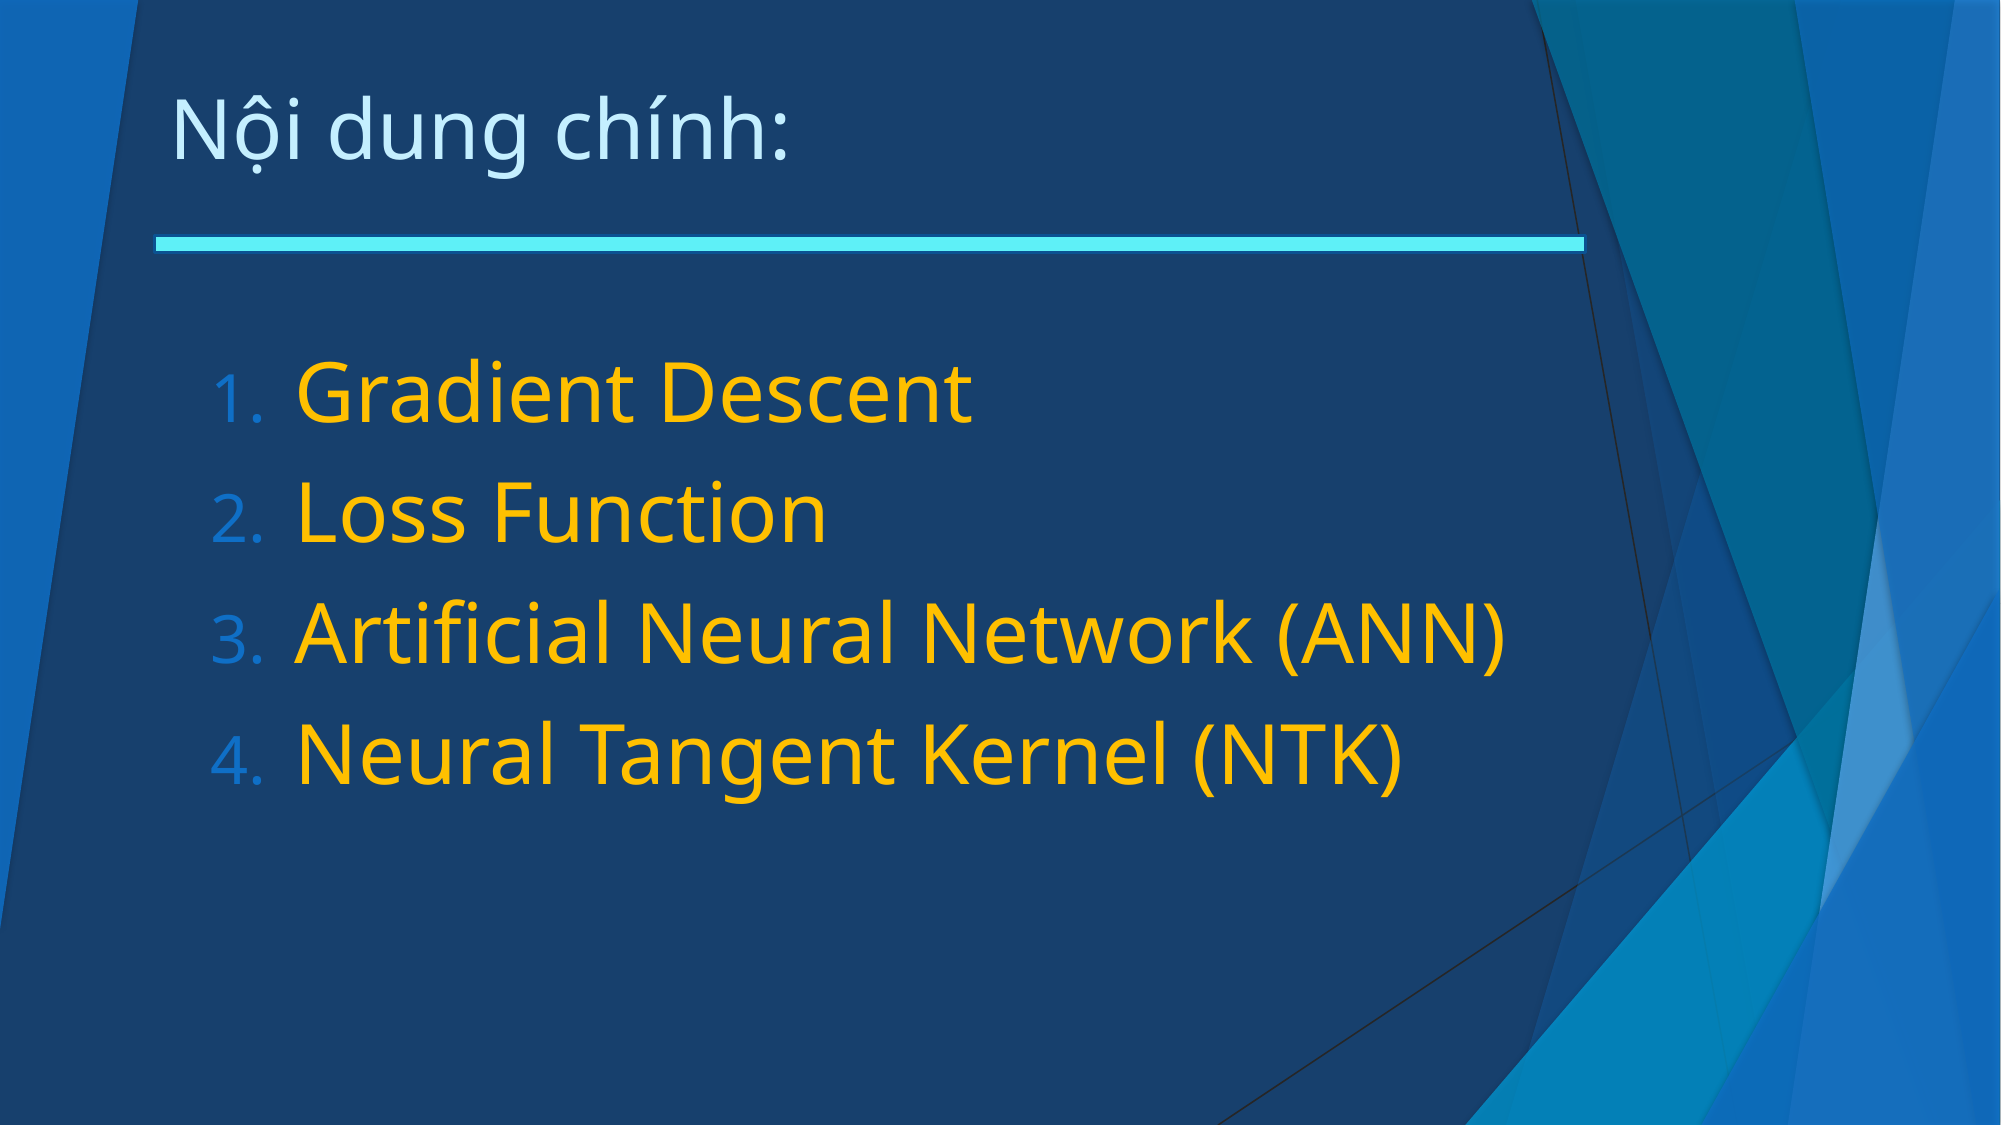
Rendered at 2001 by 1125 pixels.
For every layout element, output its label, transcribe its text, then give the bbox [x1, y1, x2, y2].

text_box [153, 234, 1587, 254]
text_box Nội dung chính: [154, 68, 1522, 203]
subtitle Gradient Descent Loss Function Artificial Neural Network (ANN) Neural Tangent Kernel (NTK) [195, 331, 1619, 982]
